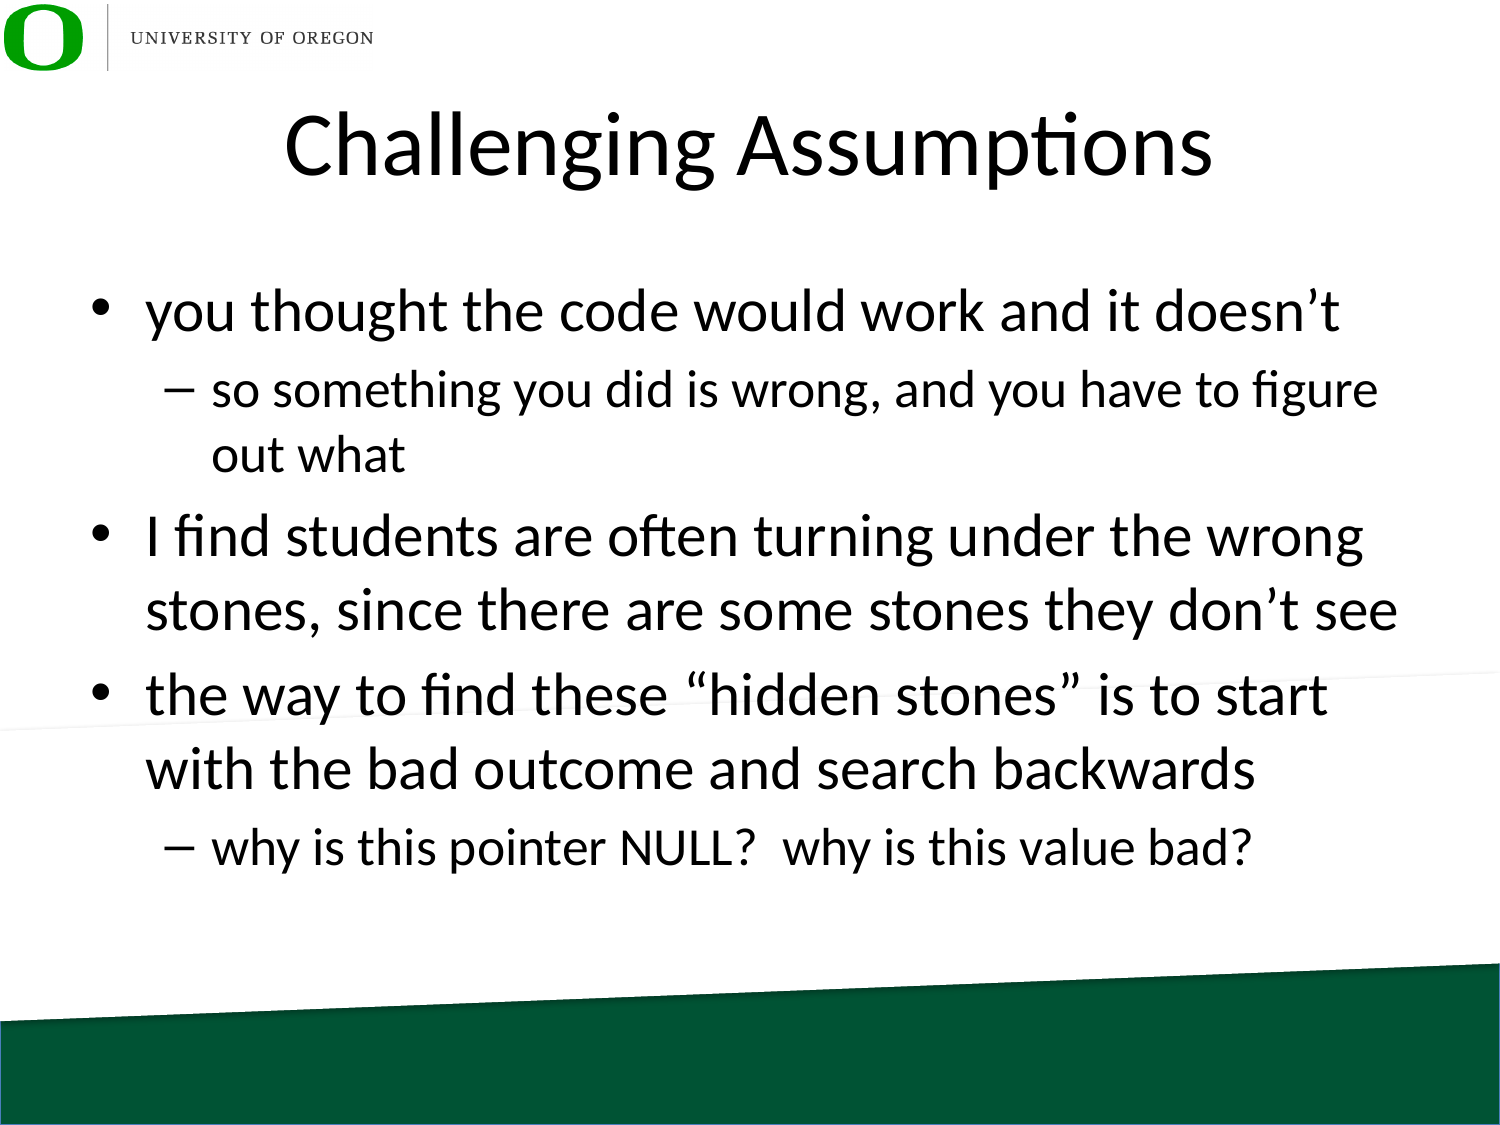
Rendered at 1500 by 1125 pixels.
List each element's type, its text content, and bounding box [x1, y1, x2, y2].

picture [4, 4, 373, 71]
title Challenging Assumptions [75, 45, 1425, 233]
list you thought the code would work and it doesn’t so something you did is wrong, and you have to figure out what I find students are often turning under the wrong stones, since there are some stones they don’t see the way to find these “hidden stones” is to start with the bad outcome and search backwards why is this pointer NULL? why is this value bad? [75, 262, 1425, 953]
